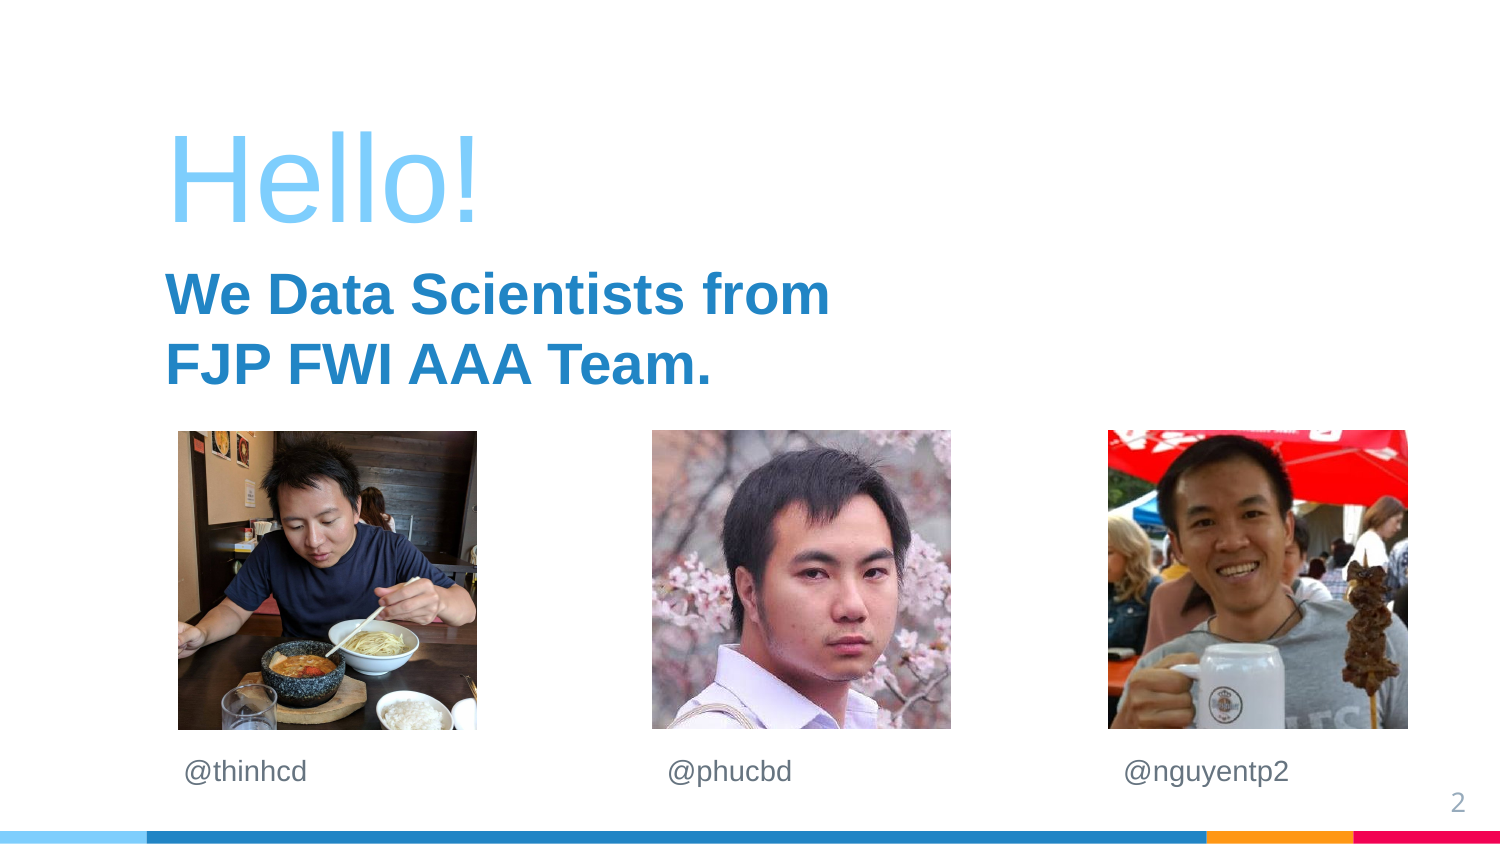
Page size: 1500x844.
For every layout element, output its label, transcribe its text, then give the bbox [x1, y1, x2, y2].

text_box @phucbd [652, 745, 934, 795]
picture [651, 429, 952, 730]
picture [177, 430, 478, 731]
title Hello! [150, 72, 1063, 263]
subtitle We Data Scientists from FJP FWI AAA Team. [150, 240, 937, 421]
picture [1107, 429, 1408, 730]
text_box [69, 421, 1063, 771]
text_box @thinhcd [168, 745, 451, 795]
text_box @nguyentp2 [1108, 745, 1390, 795]
slide_number 2 [1391, 770, 1482, 822]
